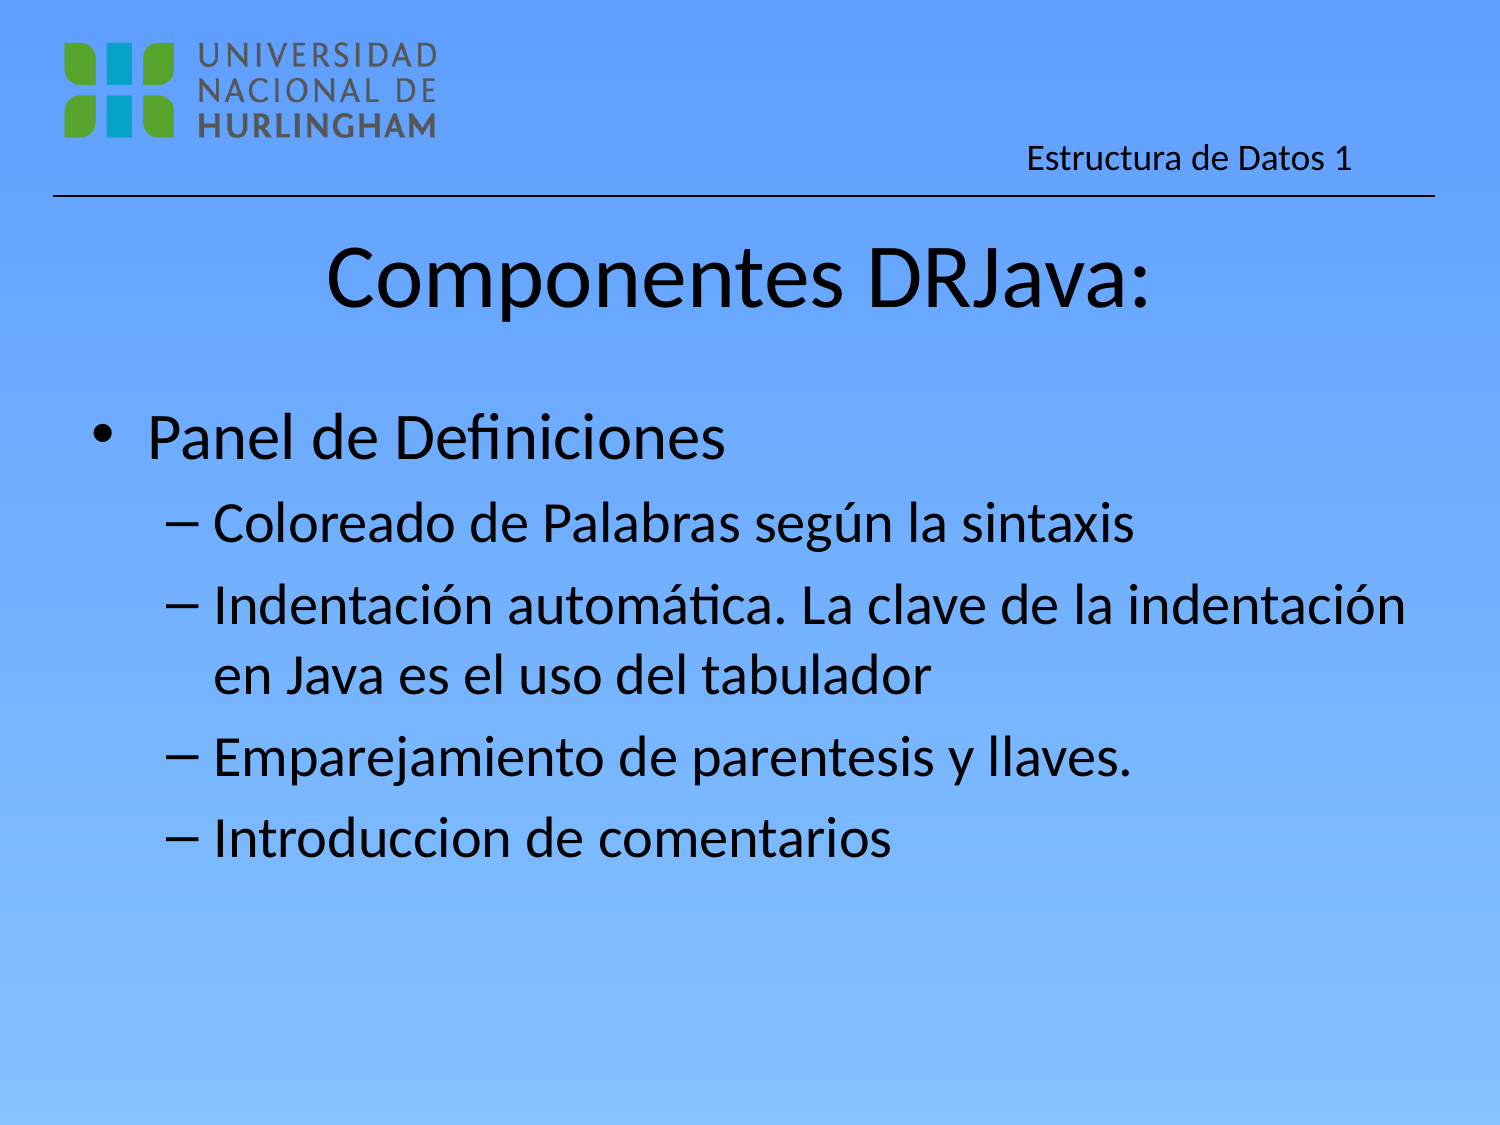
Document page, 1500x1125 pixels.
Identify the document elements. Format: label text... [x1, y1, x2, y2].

list Panel de Definiciones Coloreado de Palabras según la sintaxis Indentación automática. La clave de la indentación en Java es el uso del tabulador Emparejamiento de parentesis y llaves. Introduccion de comentarios [76, 385, 1425, 1005]
picture [64, 42, 436, 138]
title Componentes DRJava: [64, 208, 1415, 362]
